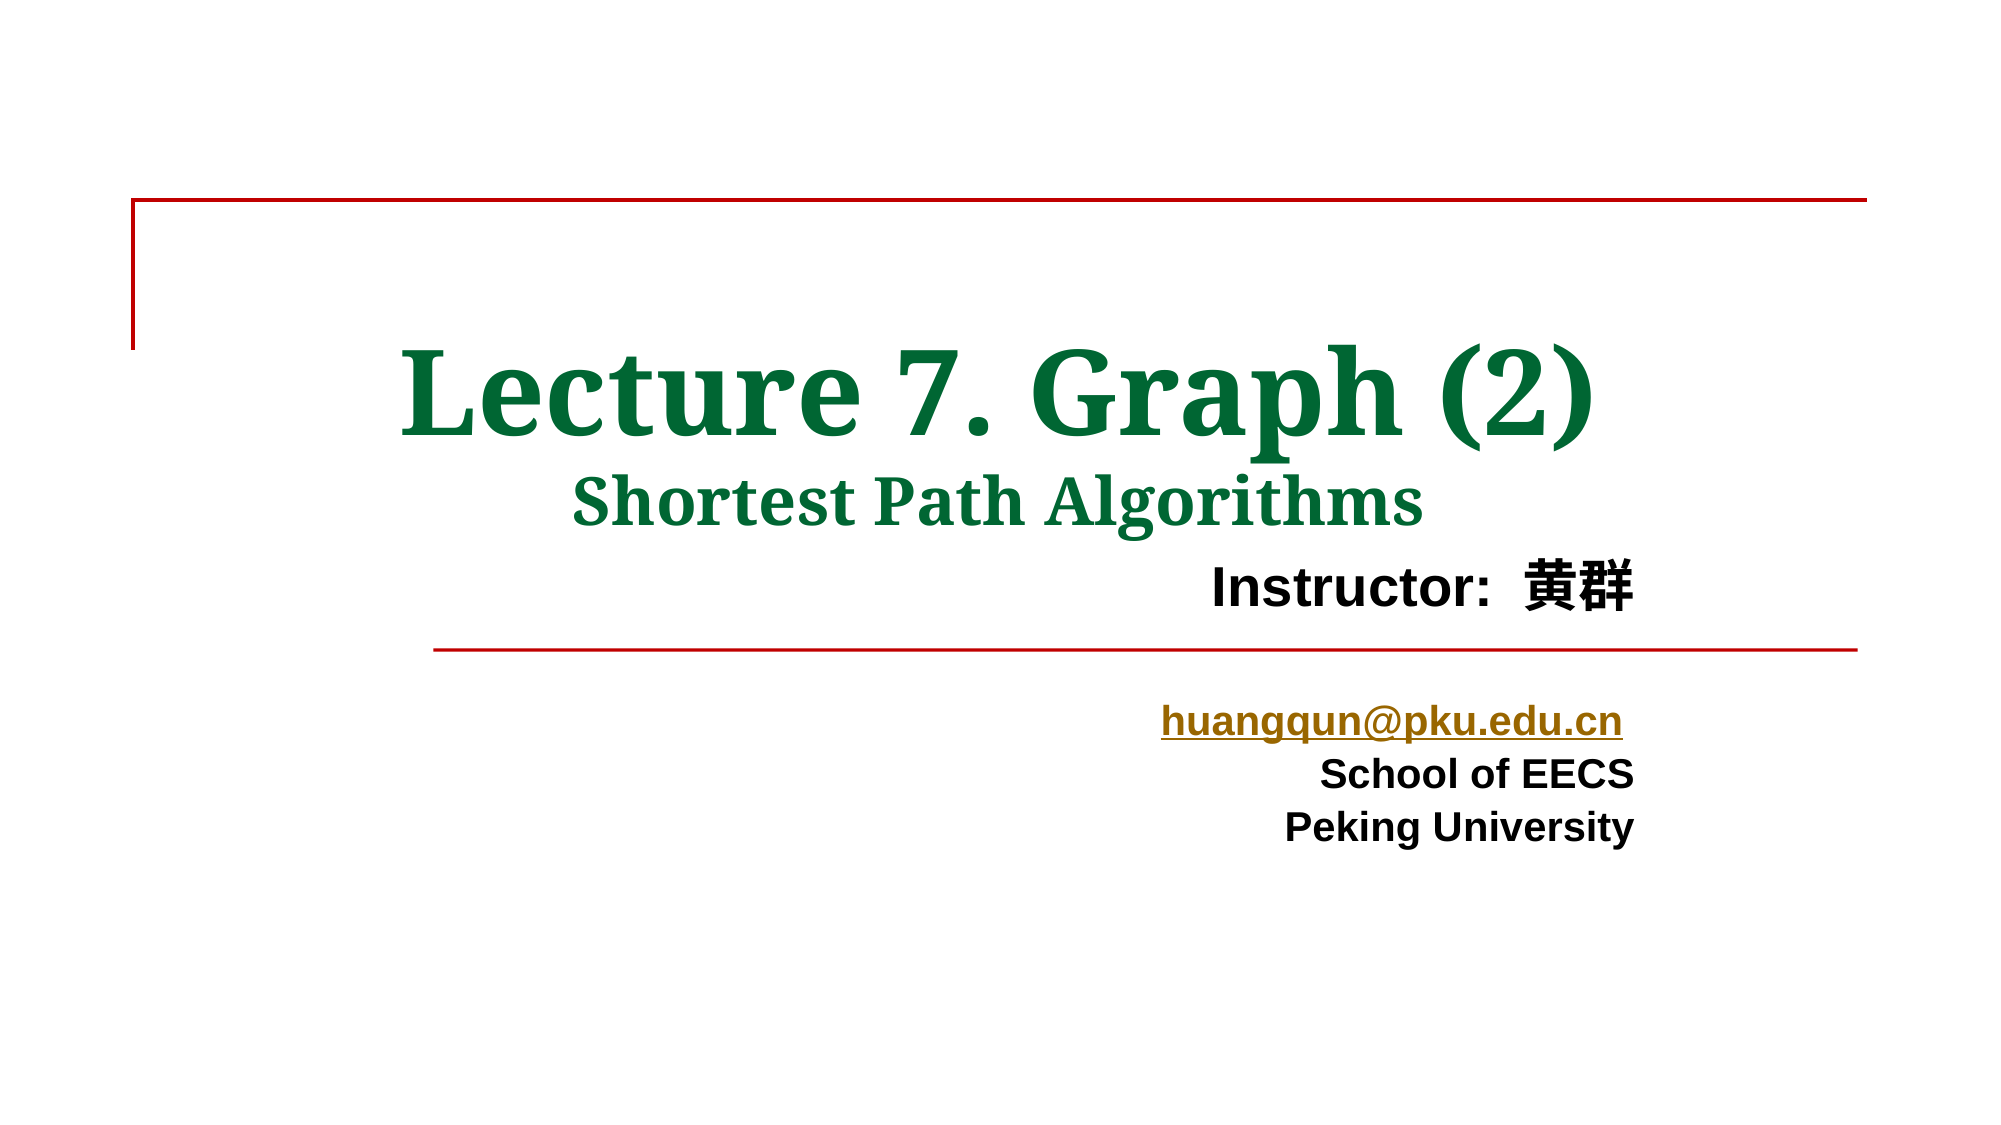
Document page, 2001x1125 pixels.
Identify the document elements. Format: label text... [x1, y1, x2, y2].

text_box Lecture 7. Graph (2) Shortest Path Algorithms [384, 308, 1614, 547]
subtitle Instructor: 黄群 huangqun@pku.edu.cn School of EECS Peking University [433, 550, 1650, 1036]
